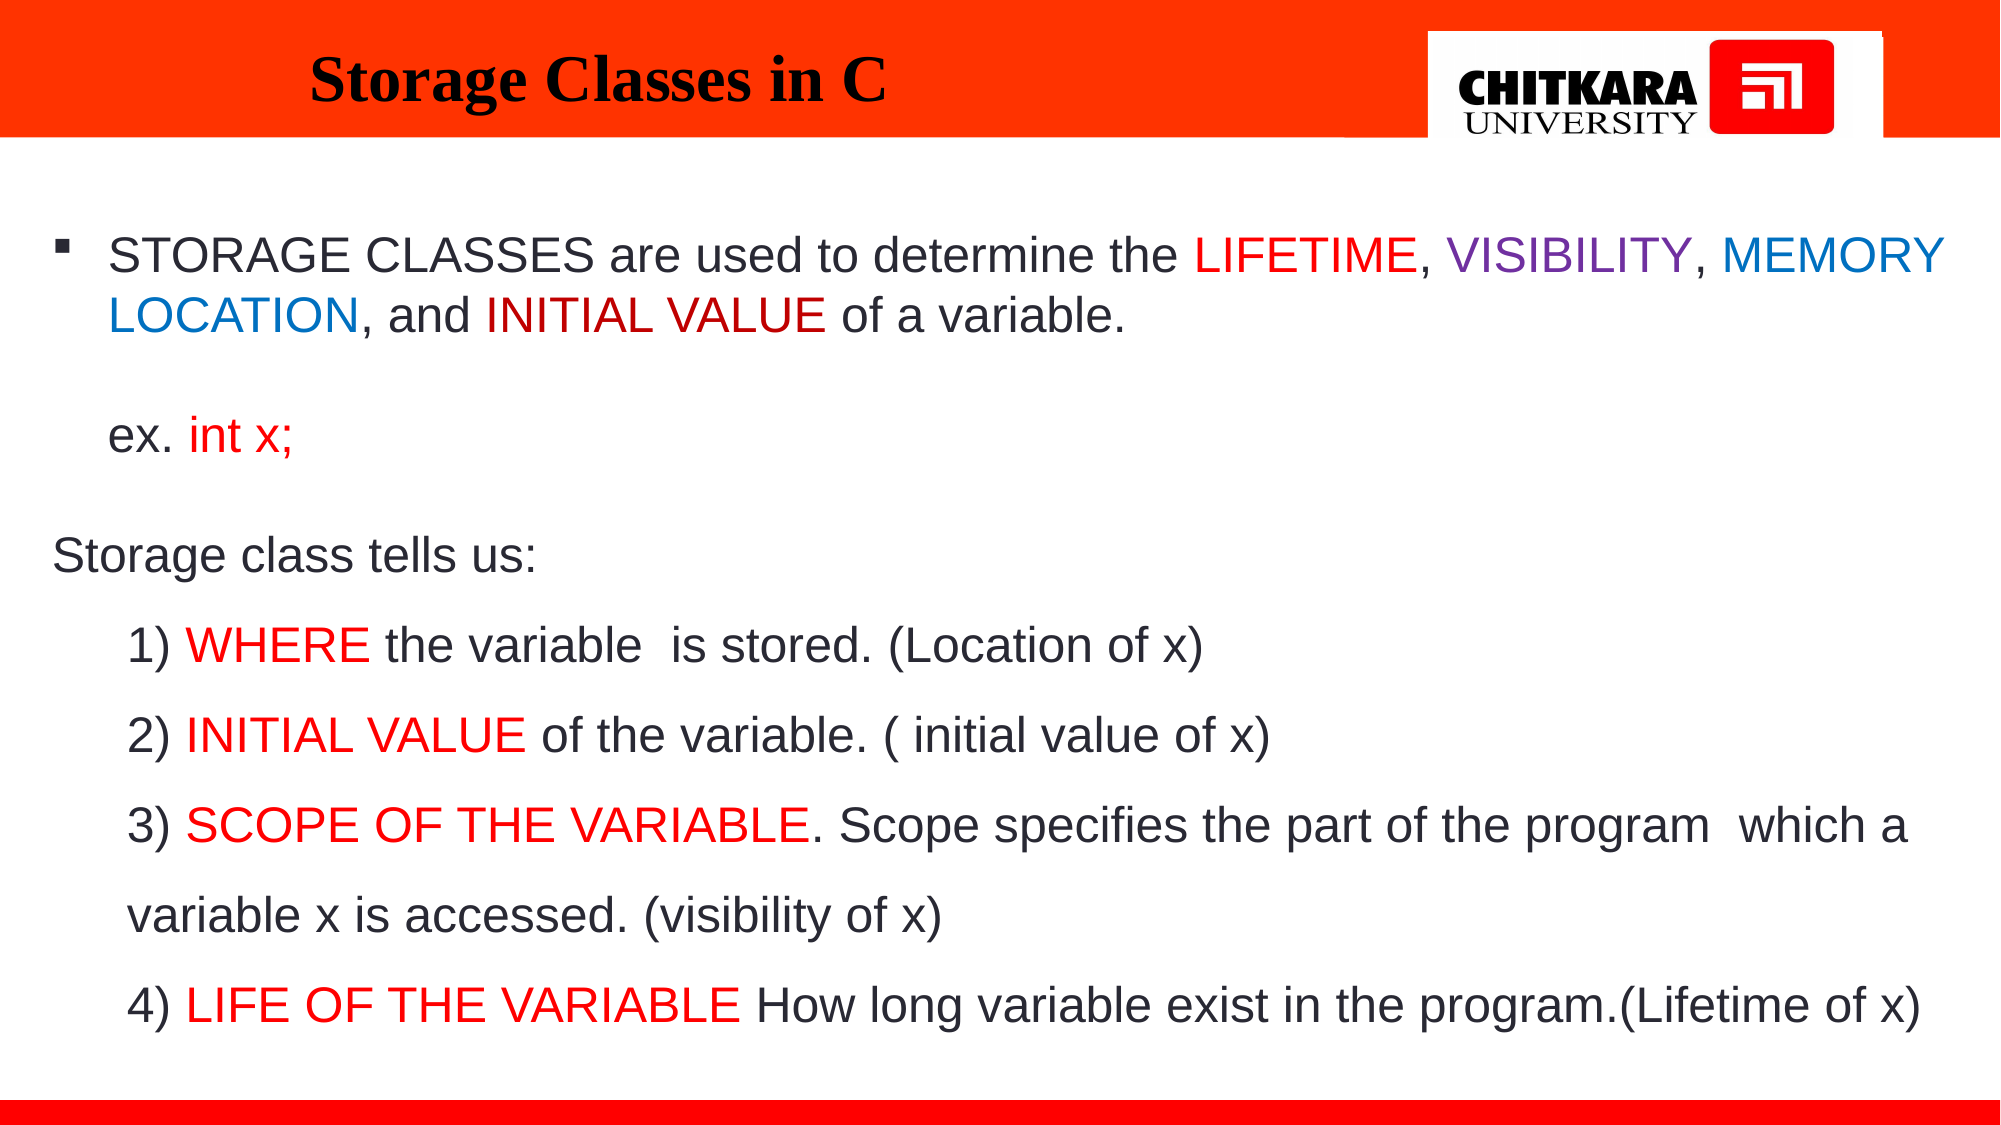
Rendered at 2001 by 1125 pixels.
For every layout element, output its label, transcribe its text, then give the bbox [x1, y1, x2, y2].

picture [1433, 37, 1854, 138]
title Storage Classes in C [0, 0, 1200, 150]
text_box STORAGE CLASSES are used to determine the LIFETIME, VISIBILITY, MEMORY LOCATION, and INITIAL VALUE of a variable. ex. int x; Storage class tells us: 1) WHERE the variable is stored. (Location of x) 2) INITIAL VALUE of the variable. ( initial value of x) 3) SCOPE OF THE VARIABLE. Scope specifies the part of the program which a variable x is accessed. (visibility of x) 4) LIFE OF THE VARIABLE How long variable exist in the program.(Lifetime of x) [35, 214, 1960, 1125]
